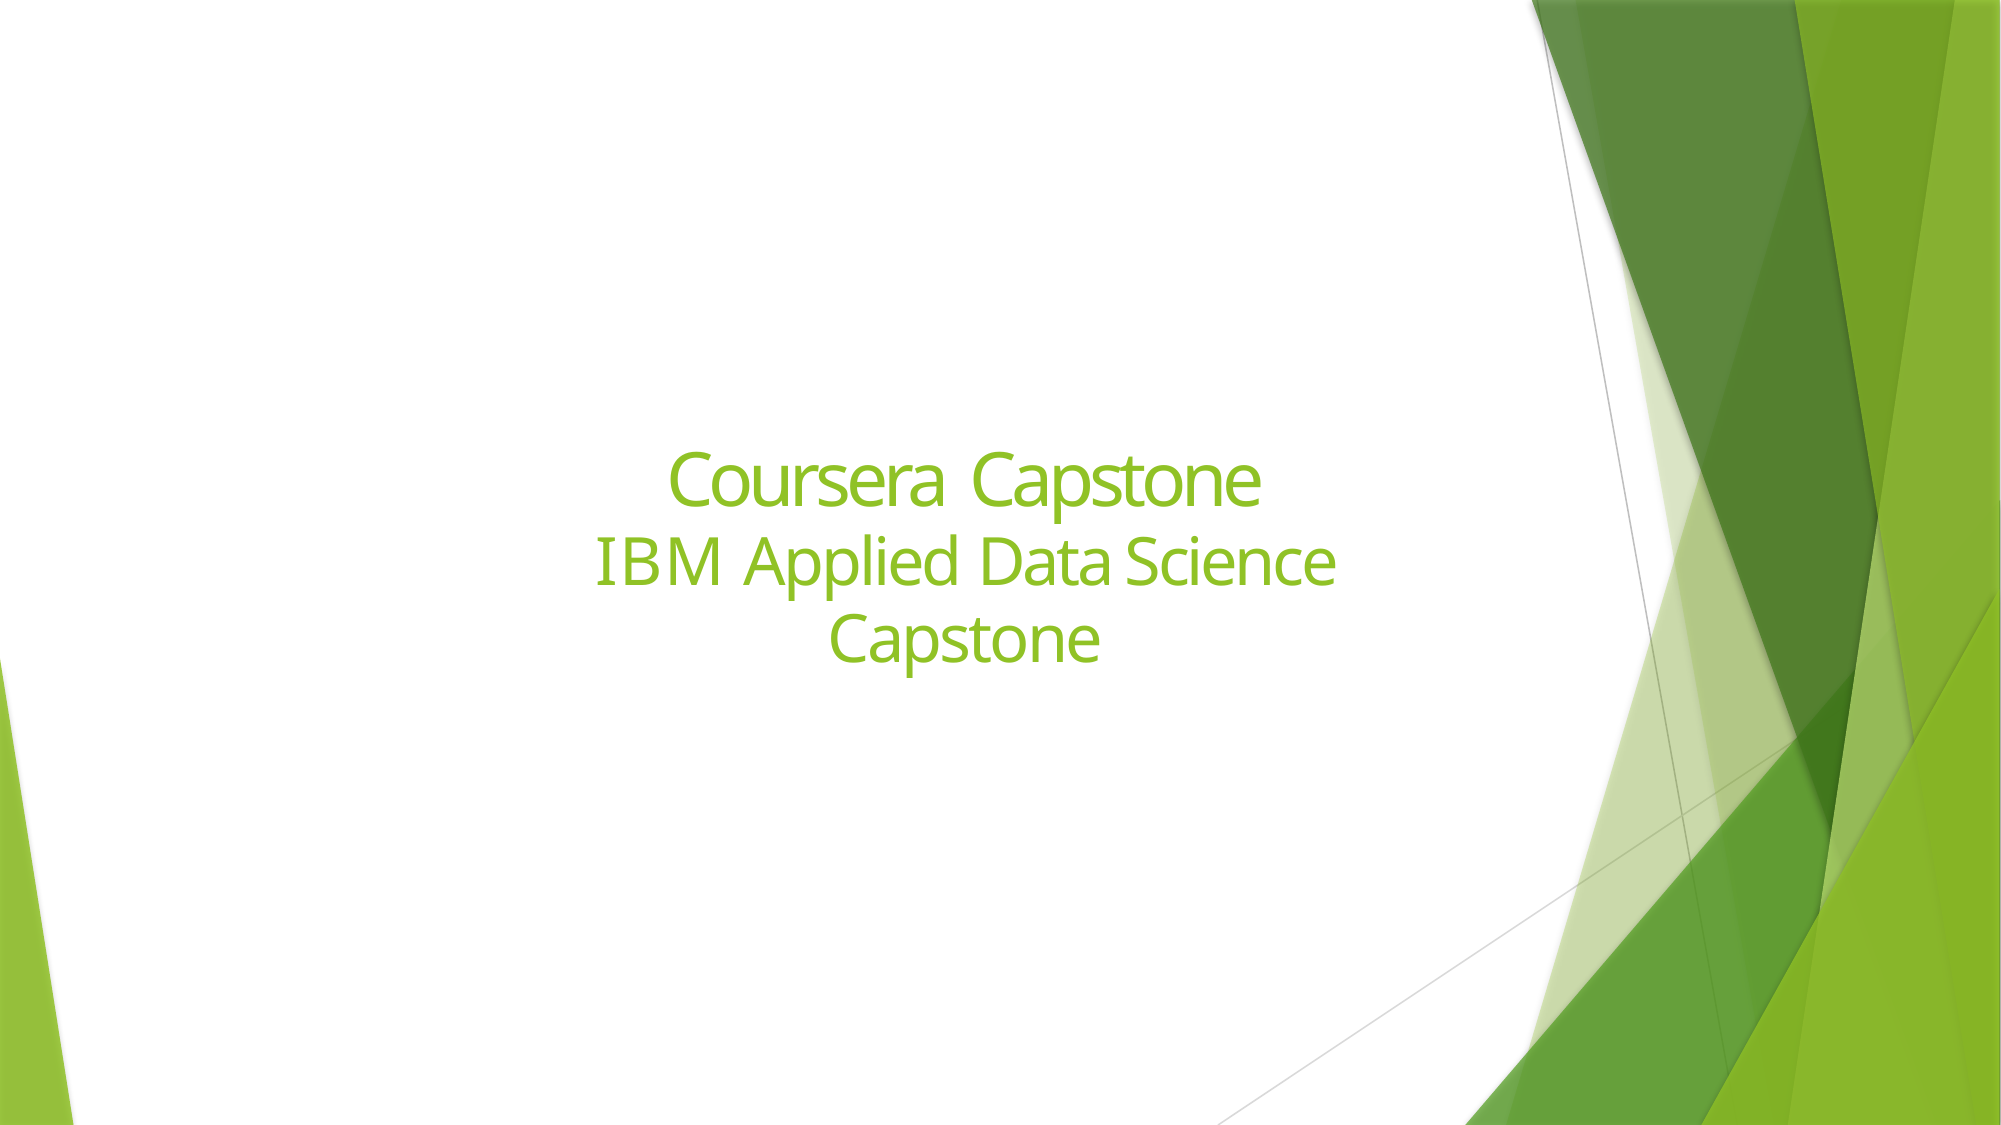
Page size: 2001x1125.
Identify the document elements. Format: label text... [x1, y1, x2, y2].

title Coursera Capstone IBM Applied Data Science Capstone [487, 401, 1443, 676]
